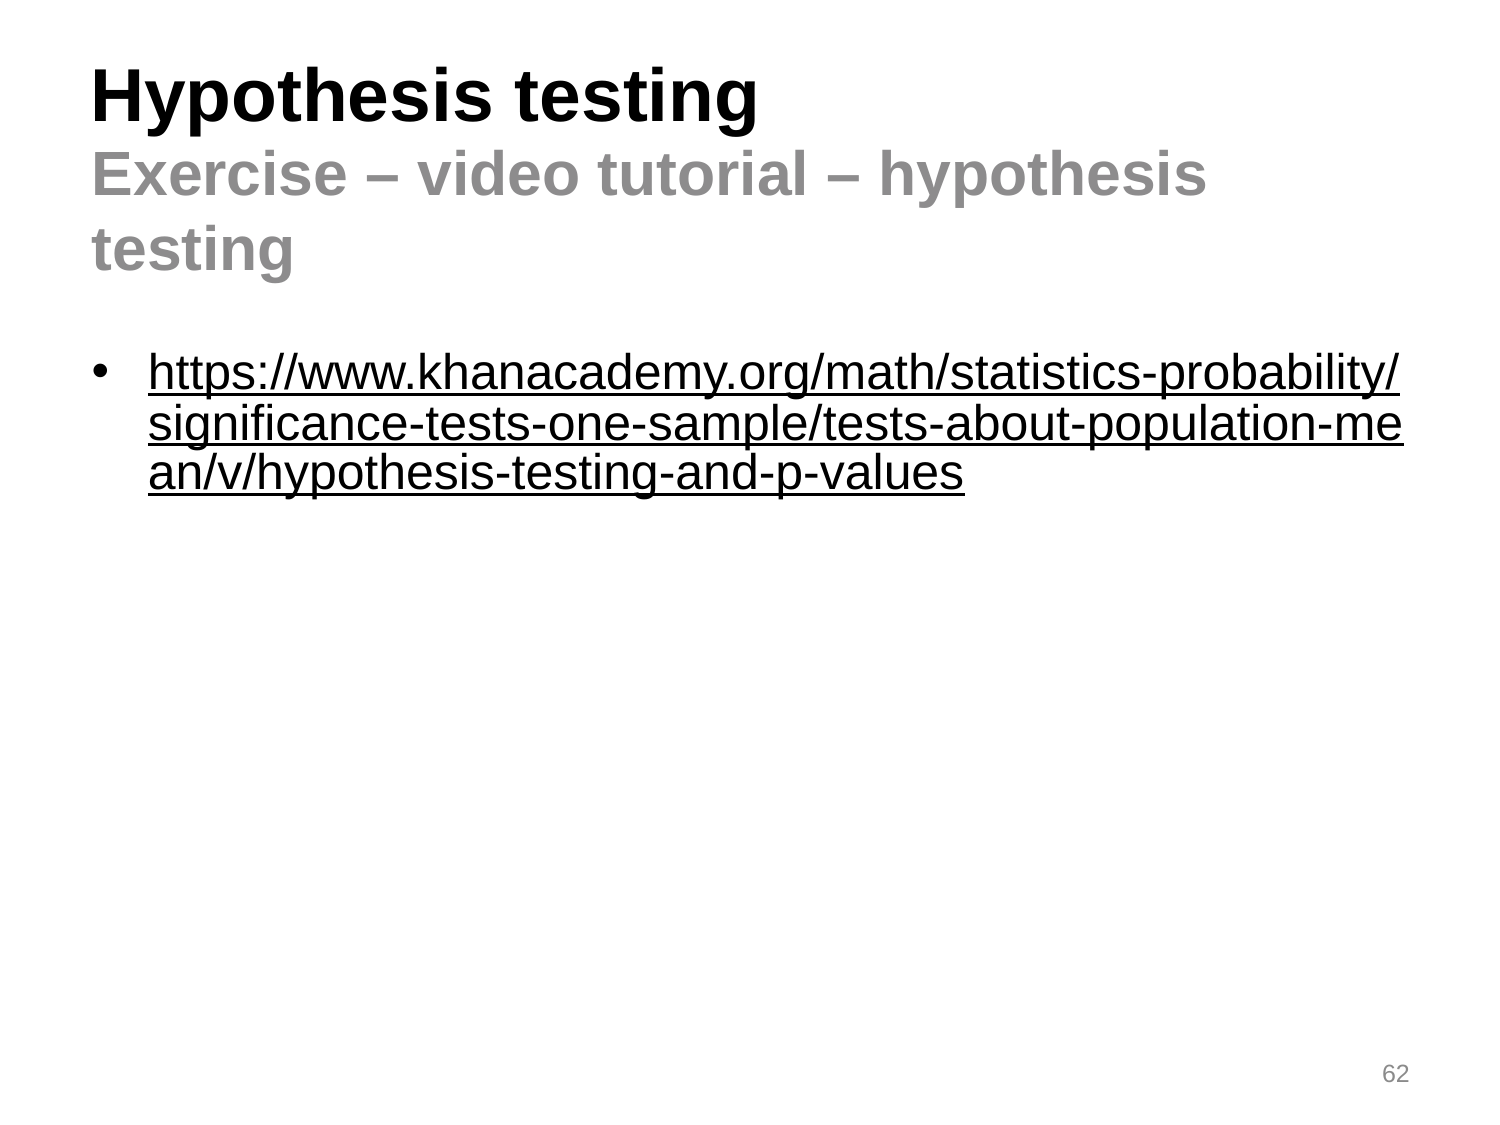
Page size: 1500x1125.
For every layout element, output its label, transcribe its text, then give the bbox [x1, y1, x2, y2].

title Hypothesis testing [75, 45, 1424, 138]
slide_number 62 [1074, 1042, 1425, 1103]
list Exercise – video tutorial – hypothesis testing [76, 125, 1424, 201]
list https://www.khanacademy.org/math/statistics-probability/significance-tests-one-sample/tests-about-population-mean/v/hypothesis-testing-and-p-values [76, 262, 1436, 906]
